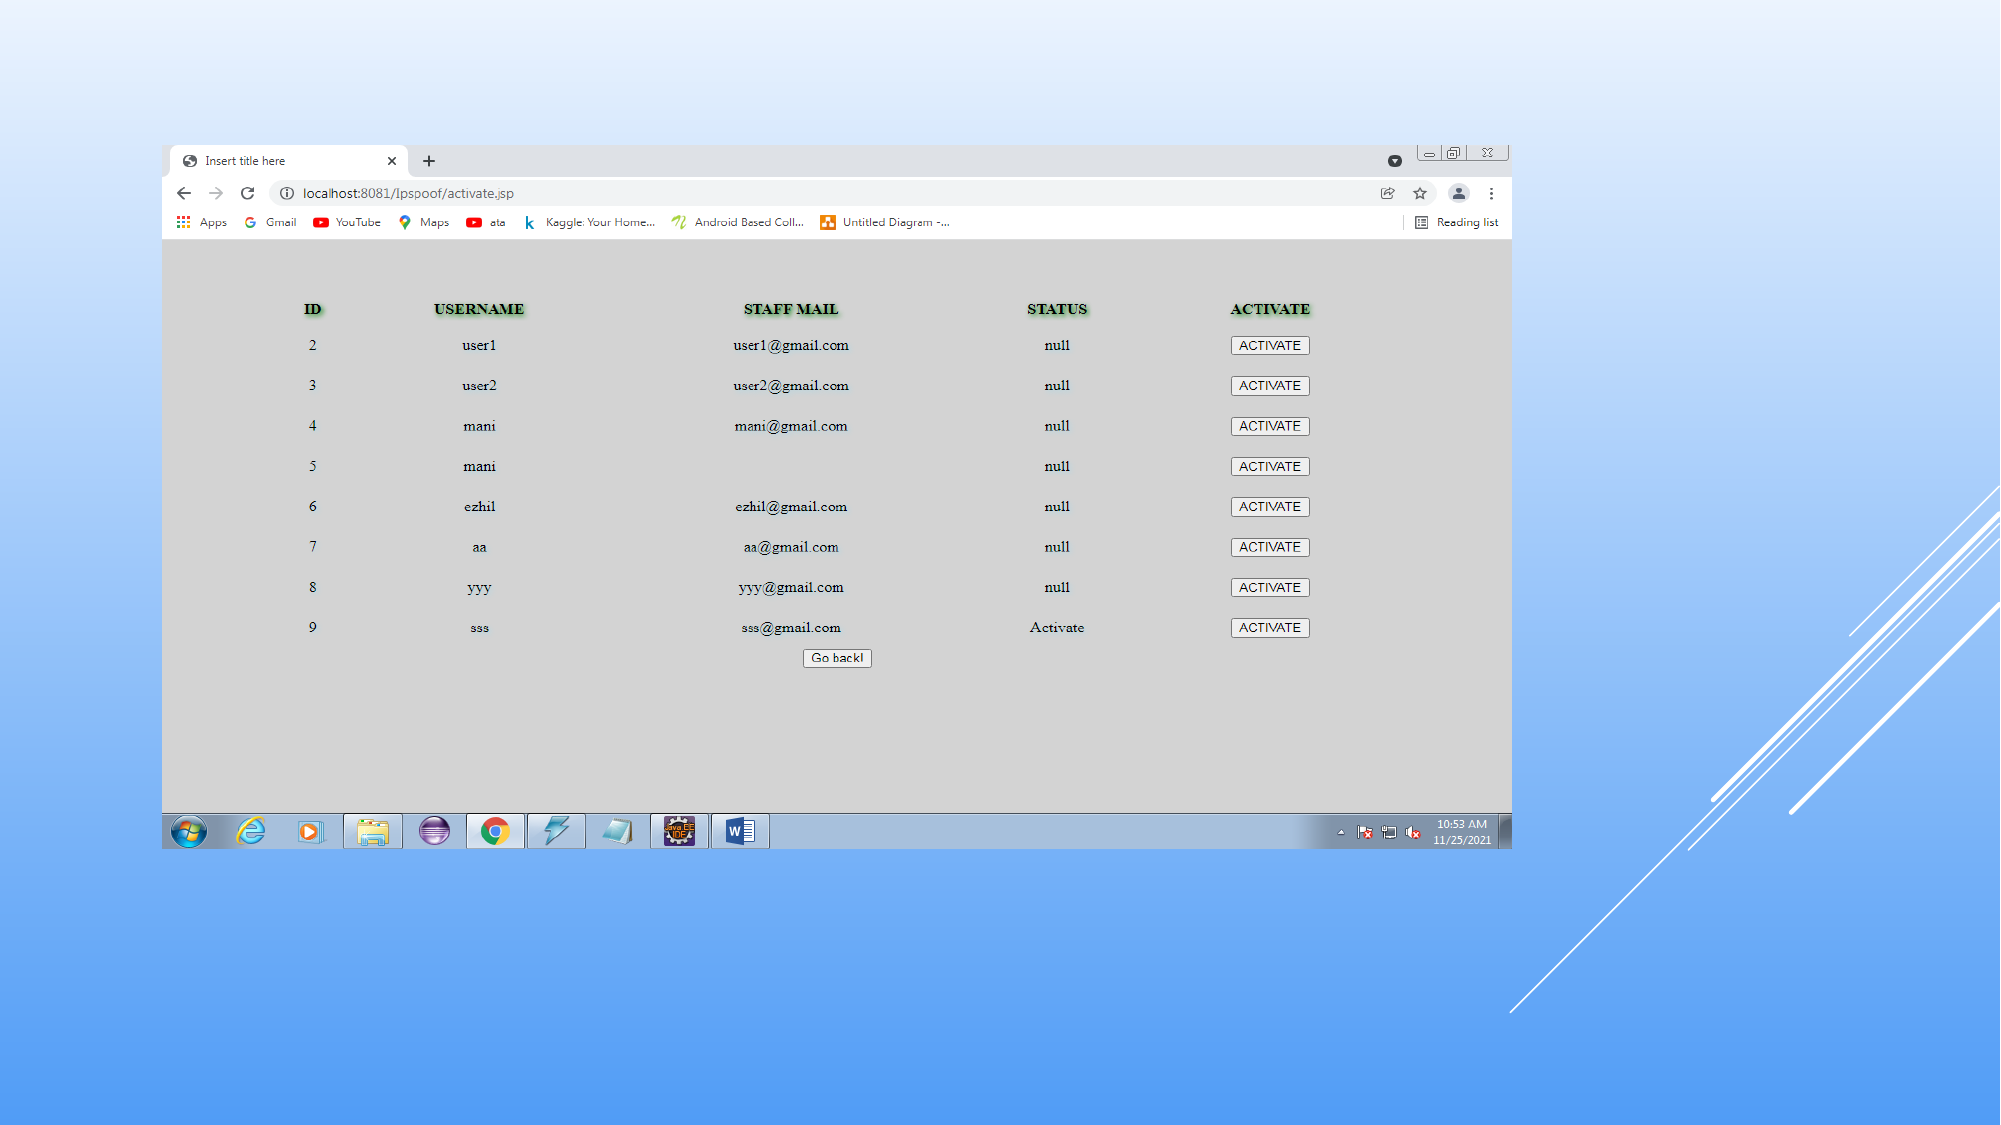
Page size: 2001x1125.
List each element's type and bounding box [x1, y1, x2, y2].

picture [162, 145, 1512, 849]
